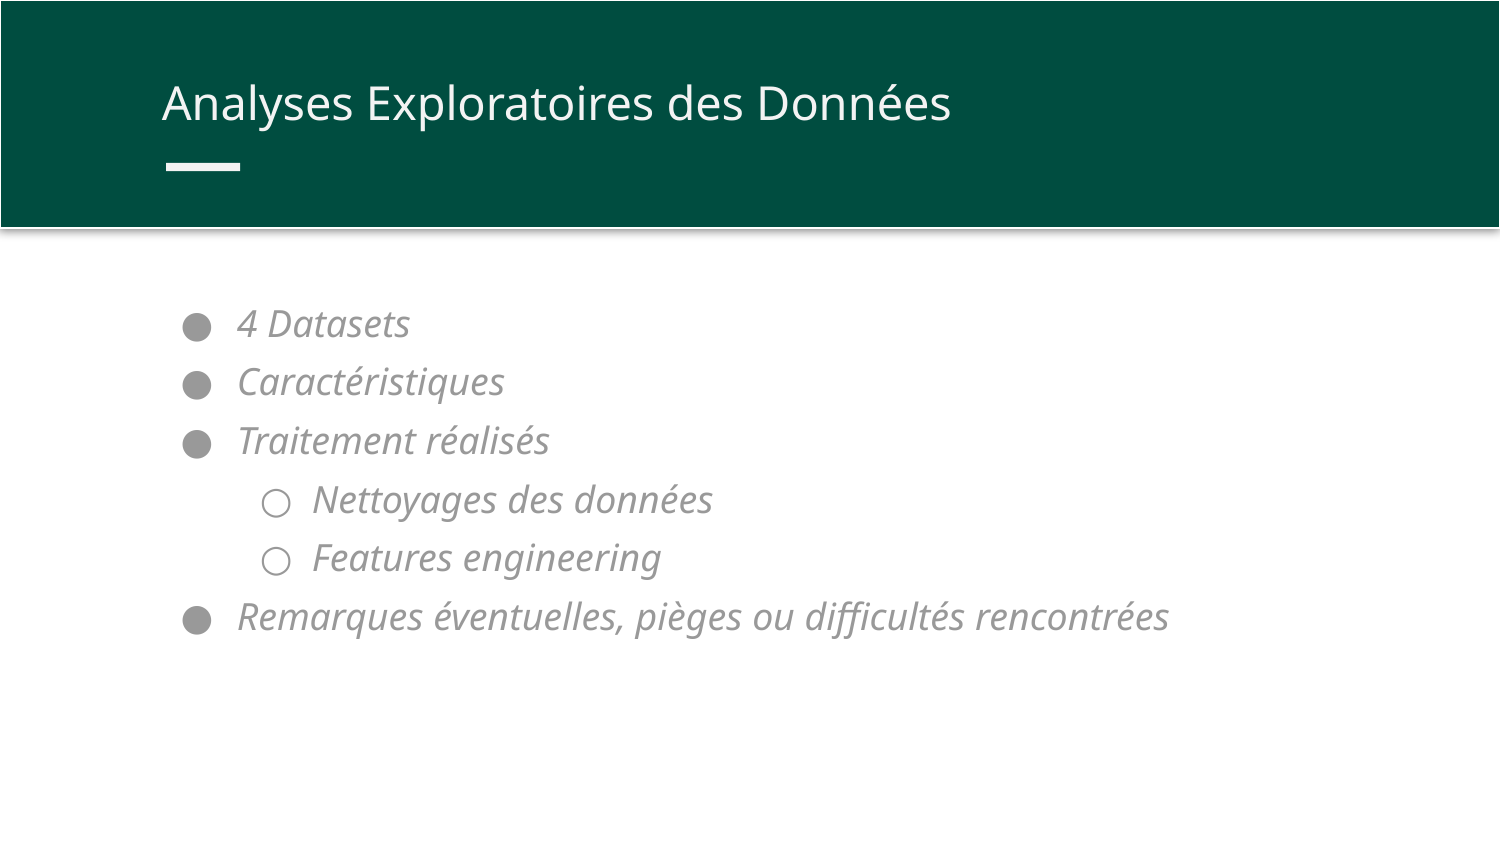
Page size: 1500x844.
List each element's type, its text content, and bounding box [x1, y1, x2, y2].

text_box [166, 162, 241, 172]
text_box Analyses Exploratoires des Données [146, 55, 1500, 150]
list 4 Datasets Caractéristiques Traitement réalisés Nettoyages des données Features engineering Remarques éventuelles, pièges ou difficultés rencontrées [146, 274, 1500, 836]
text_box [0, 0, 1500, 228]
